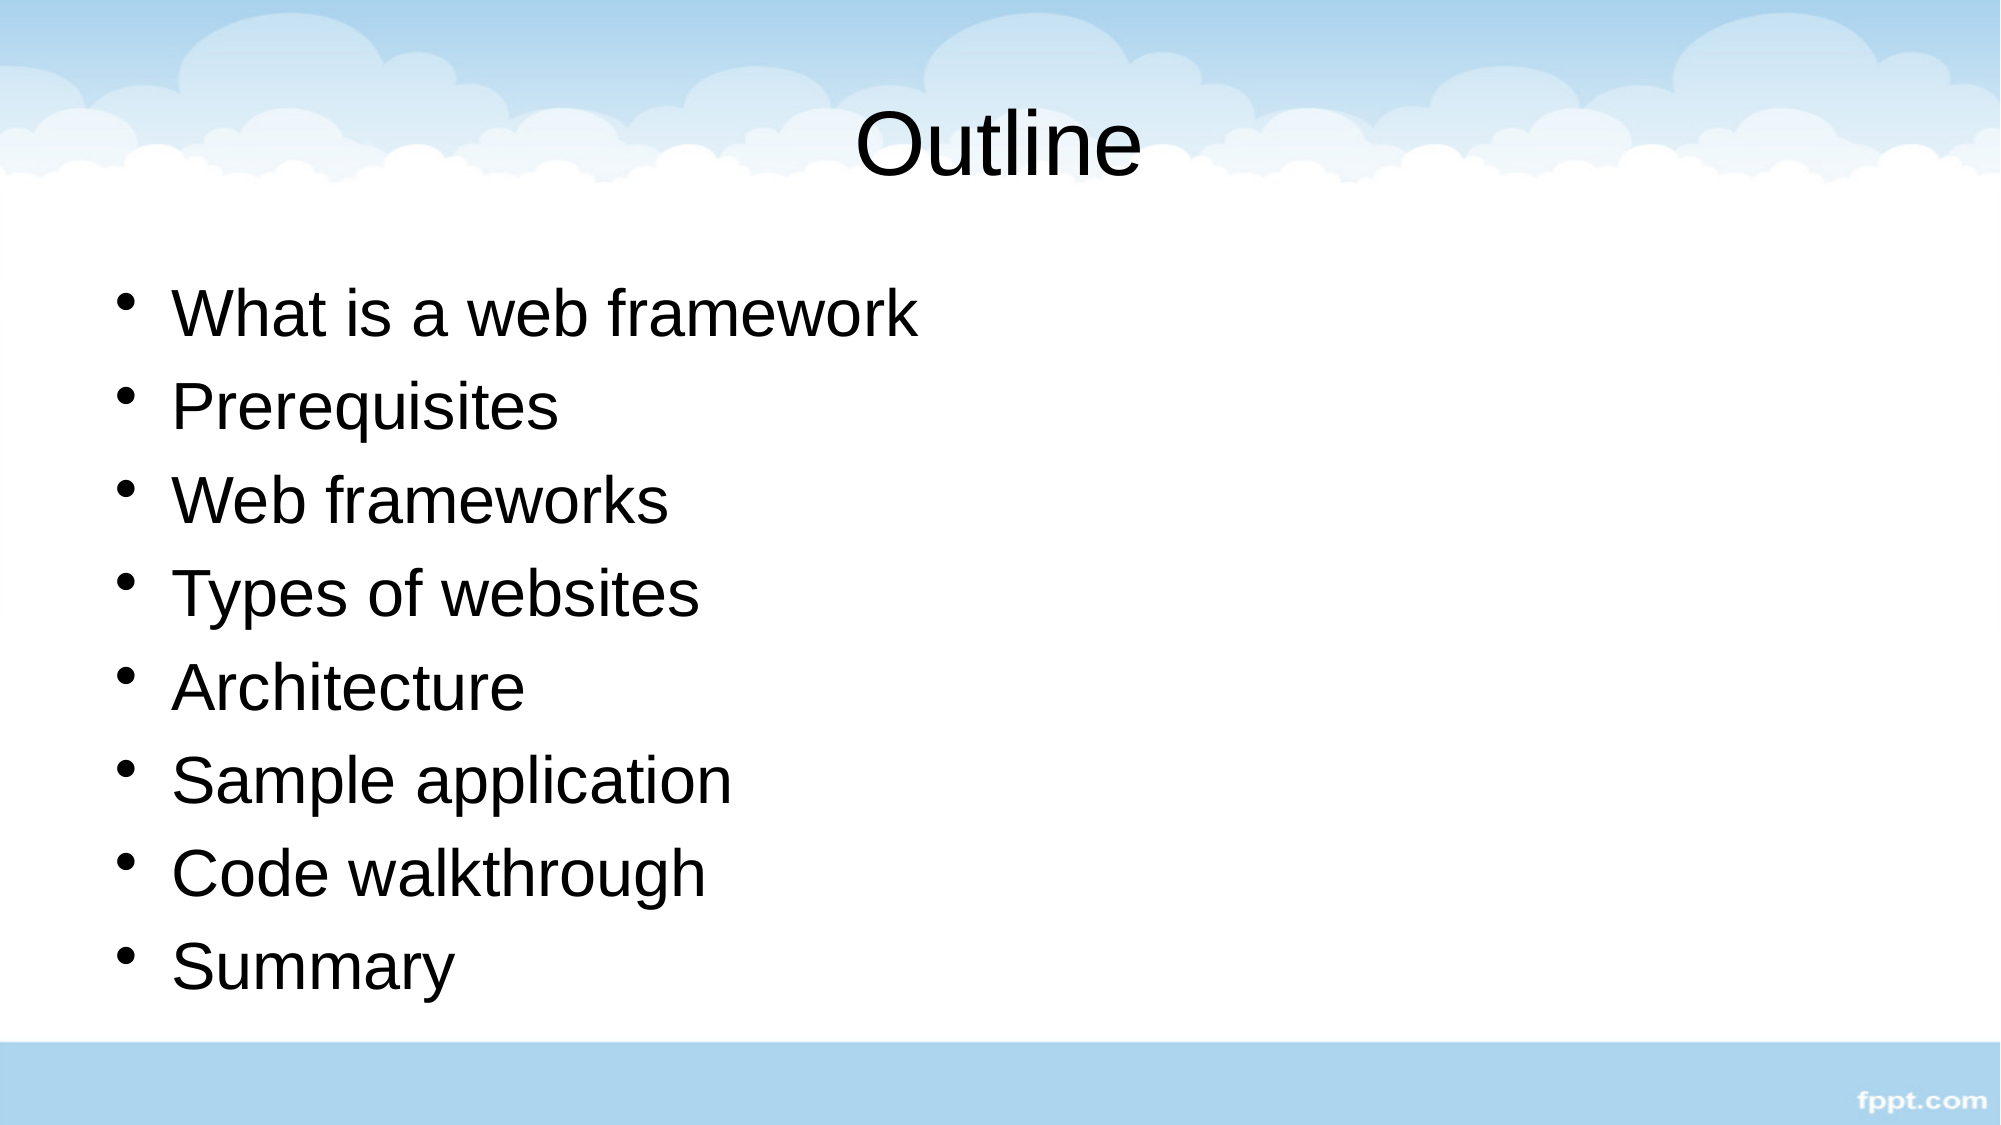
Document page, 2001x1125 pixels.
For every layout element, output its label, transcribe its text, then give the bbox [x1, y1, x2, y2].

picture [0, 0, 2001, 1125]
title Outline [99, 45, 1900, 233]
list What is a web framework Prerequisites Web frameworks Types of websites Architecture Sample application Code walkthrough Summary [99, 262, 1900, 1005]
